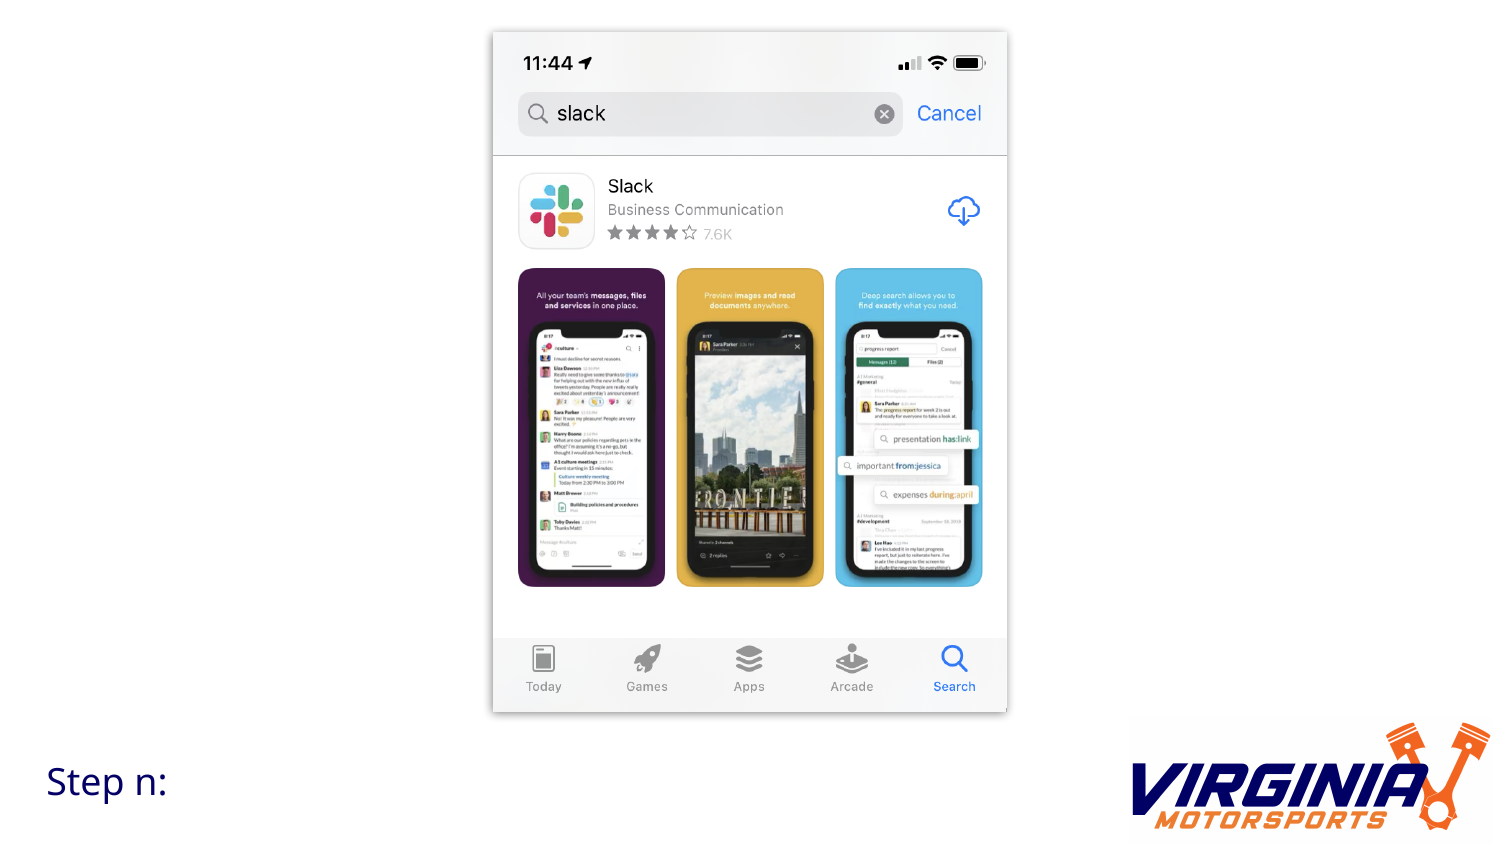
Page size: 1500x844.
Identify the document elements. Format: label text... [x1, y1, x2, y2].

list Step n: [31, 731, 1016, 830]
picture [493, 31, 1007, 714]
picture [1129, 717, 1493, 844]
